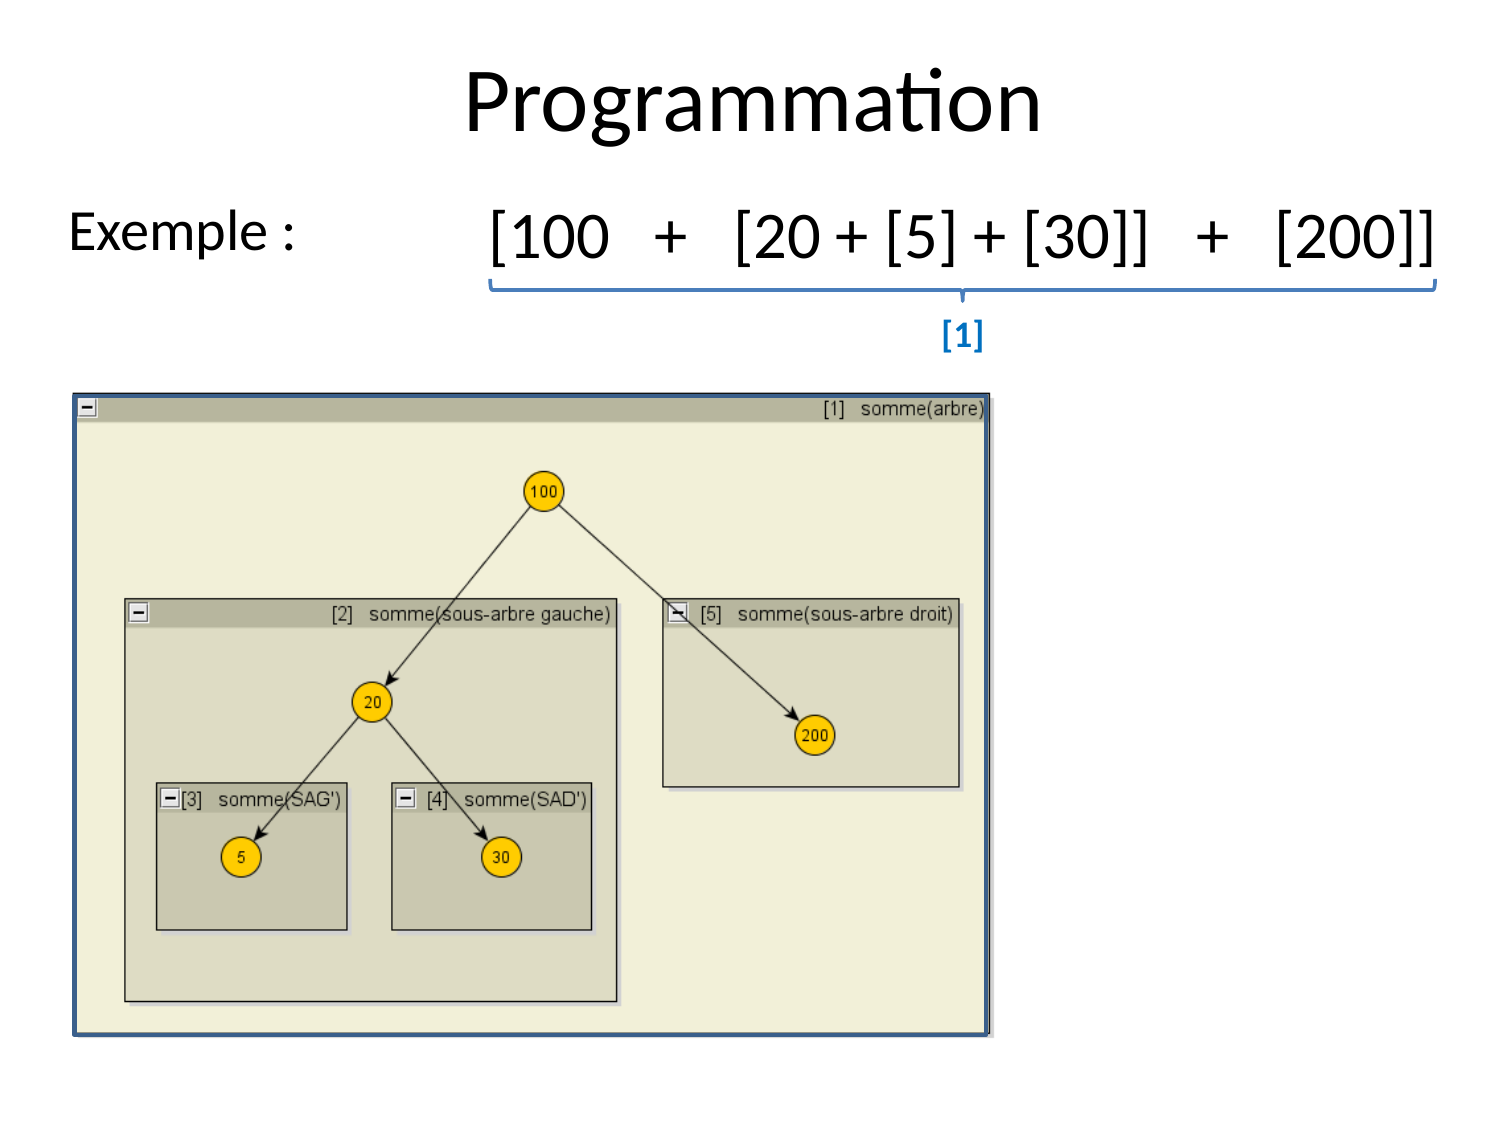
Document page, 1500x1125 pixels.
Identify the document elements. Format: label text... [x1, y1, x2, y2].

text_box [489, 278, 1436, 302]
picture [52, 373, 1015, 1059]
title Programmation [78, 0, 1429, 189]
text_box [1] [926, 302, 1000, 363]
text_box Exemple : [53, 184, 1500, 927]
